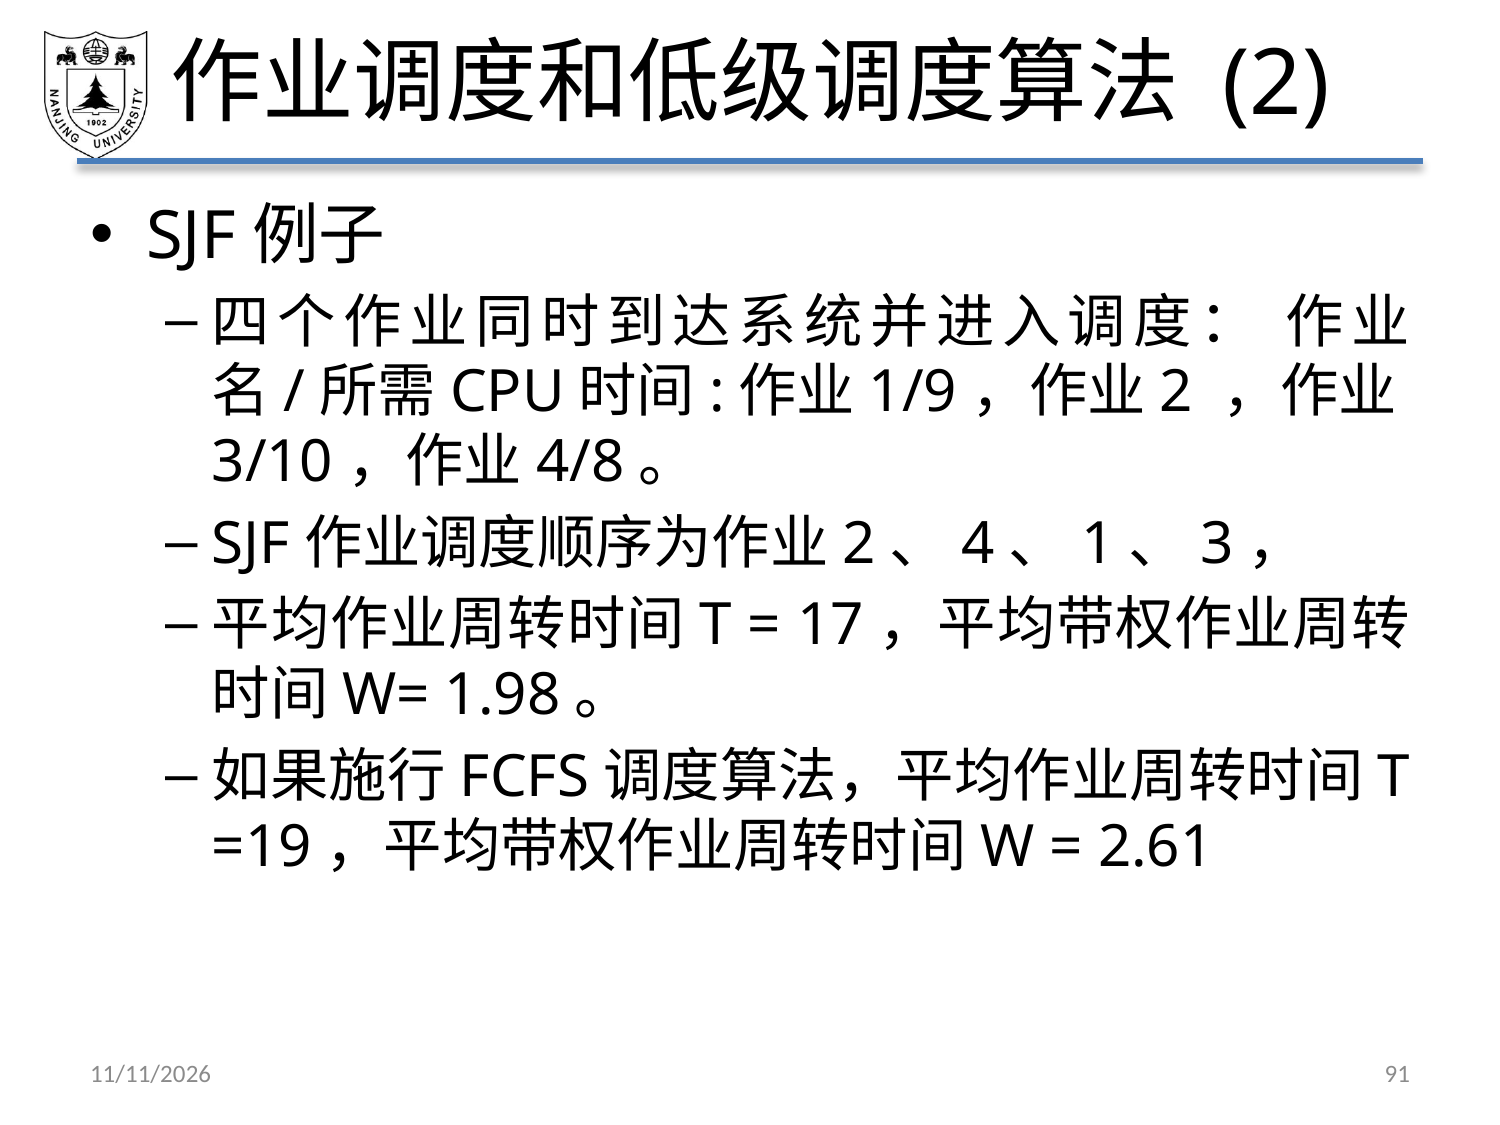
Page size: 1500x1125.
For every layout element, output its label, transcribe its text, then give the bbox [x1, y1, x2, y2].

title 作业调度和低级调度算法 (2) [75, 0, 1425, 161]
list SJF例子 四个作业同时到达系统并进入调度： 作业名/所需CPU时间:作业1/9，作业2 ，作业3/10，作业4/8。 SJF作业调度顺序为作业2、4、1、3， 平均作业周转时间T = 17，平均带权作业周转时间W= 1.98。 如果施行FCFS调度算法，平均作业周转时间T =19，平均带权作业周转时间W = 2.61 [75, 184, 1425, 1005]
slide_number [75, 1042, 425, 1103]
picture [41, 30, 75, 161]
slide_number 91 [1074, 1042, 1425, 1103]
